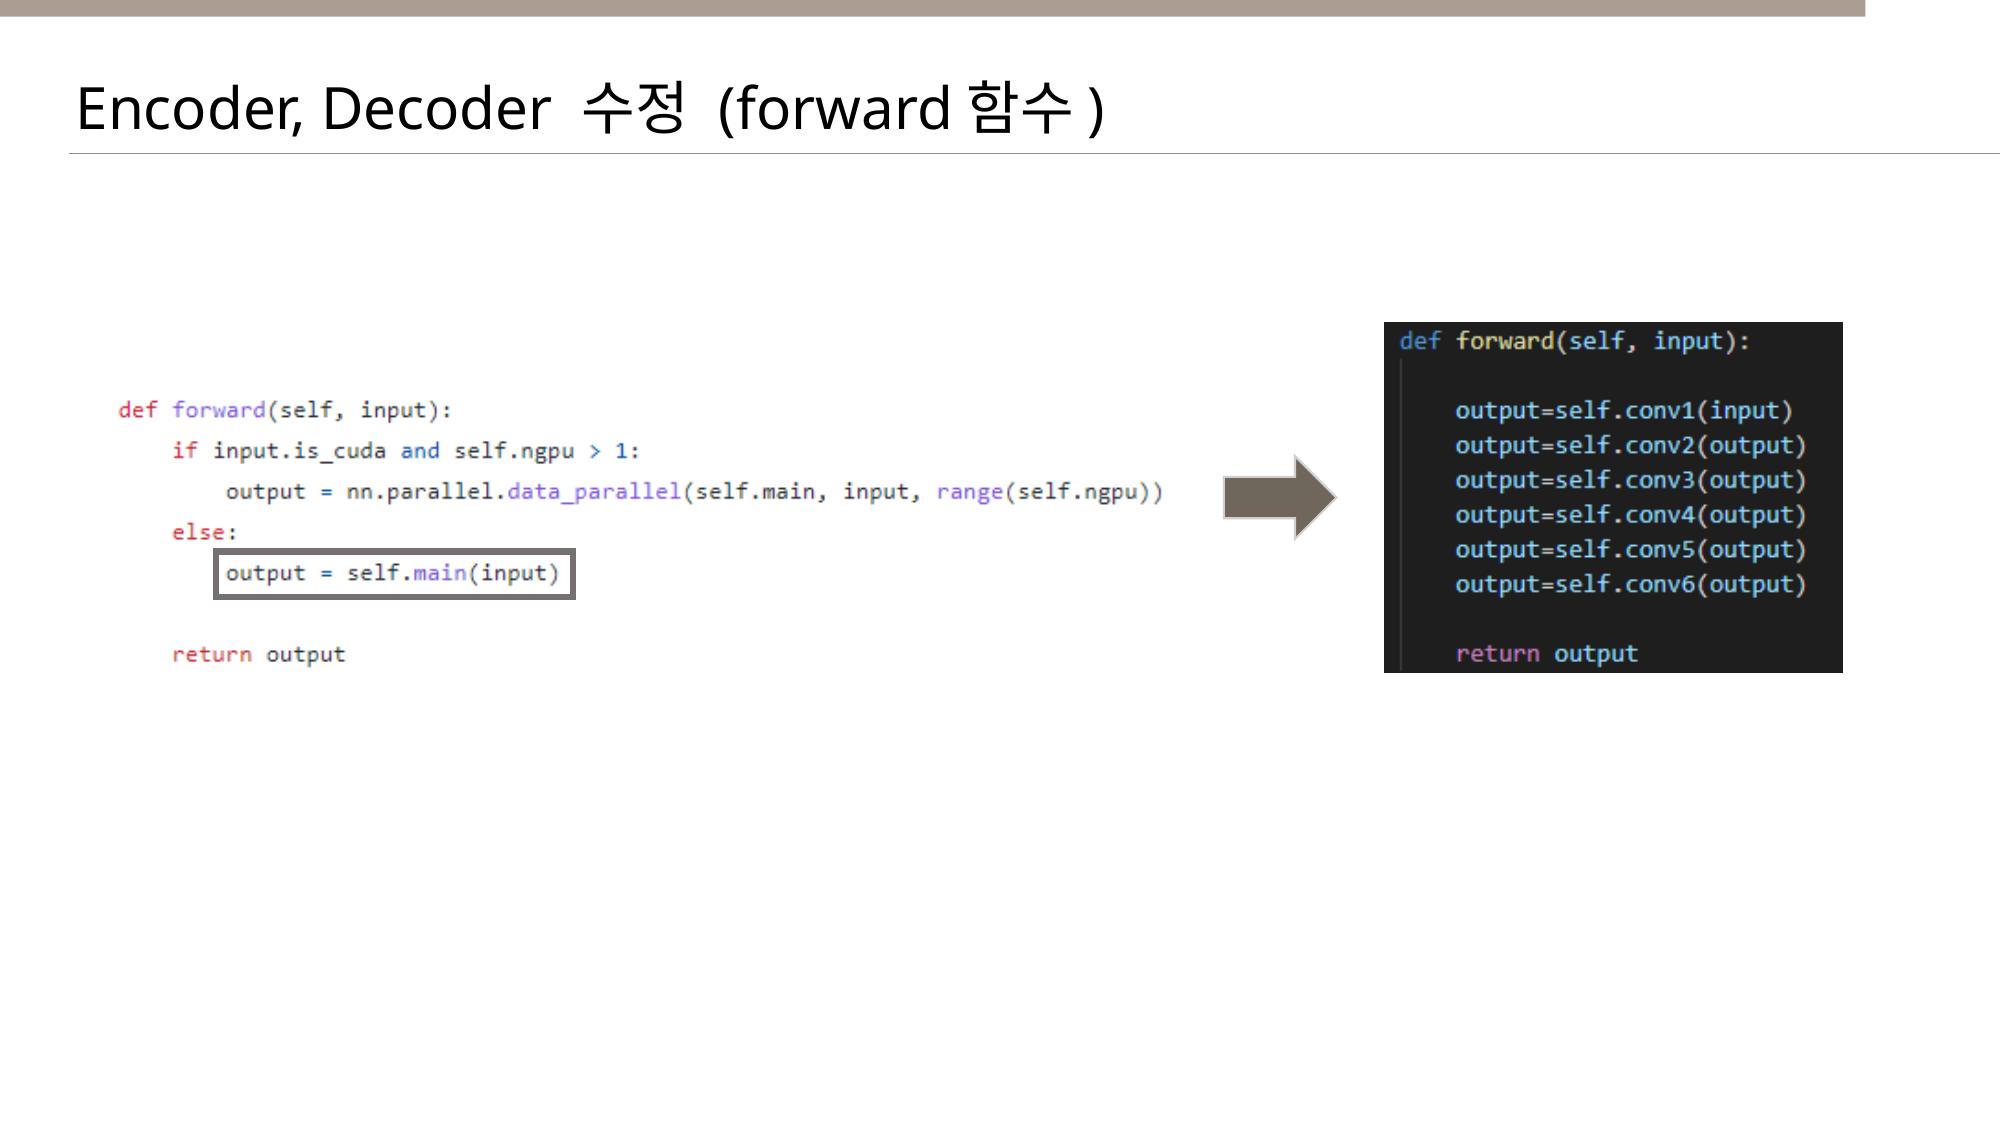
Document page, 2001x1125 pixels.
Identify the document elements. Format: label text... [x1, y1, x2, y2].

text_box [0, 0, 1866, 18]
picture [1384, 322, 1843, 673]
picture [97, 390, 1176, 675]
text_box Encoder, Decoder 수정 (forward함수) [60, 63, 1121, 149]
text_box [1222, 453, 1338, 542]
